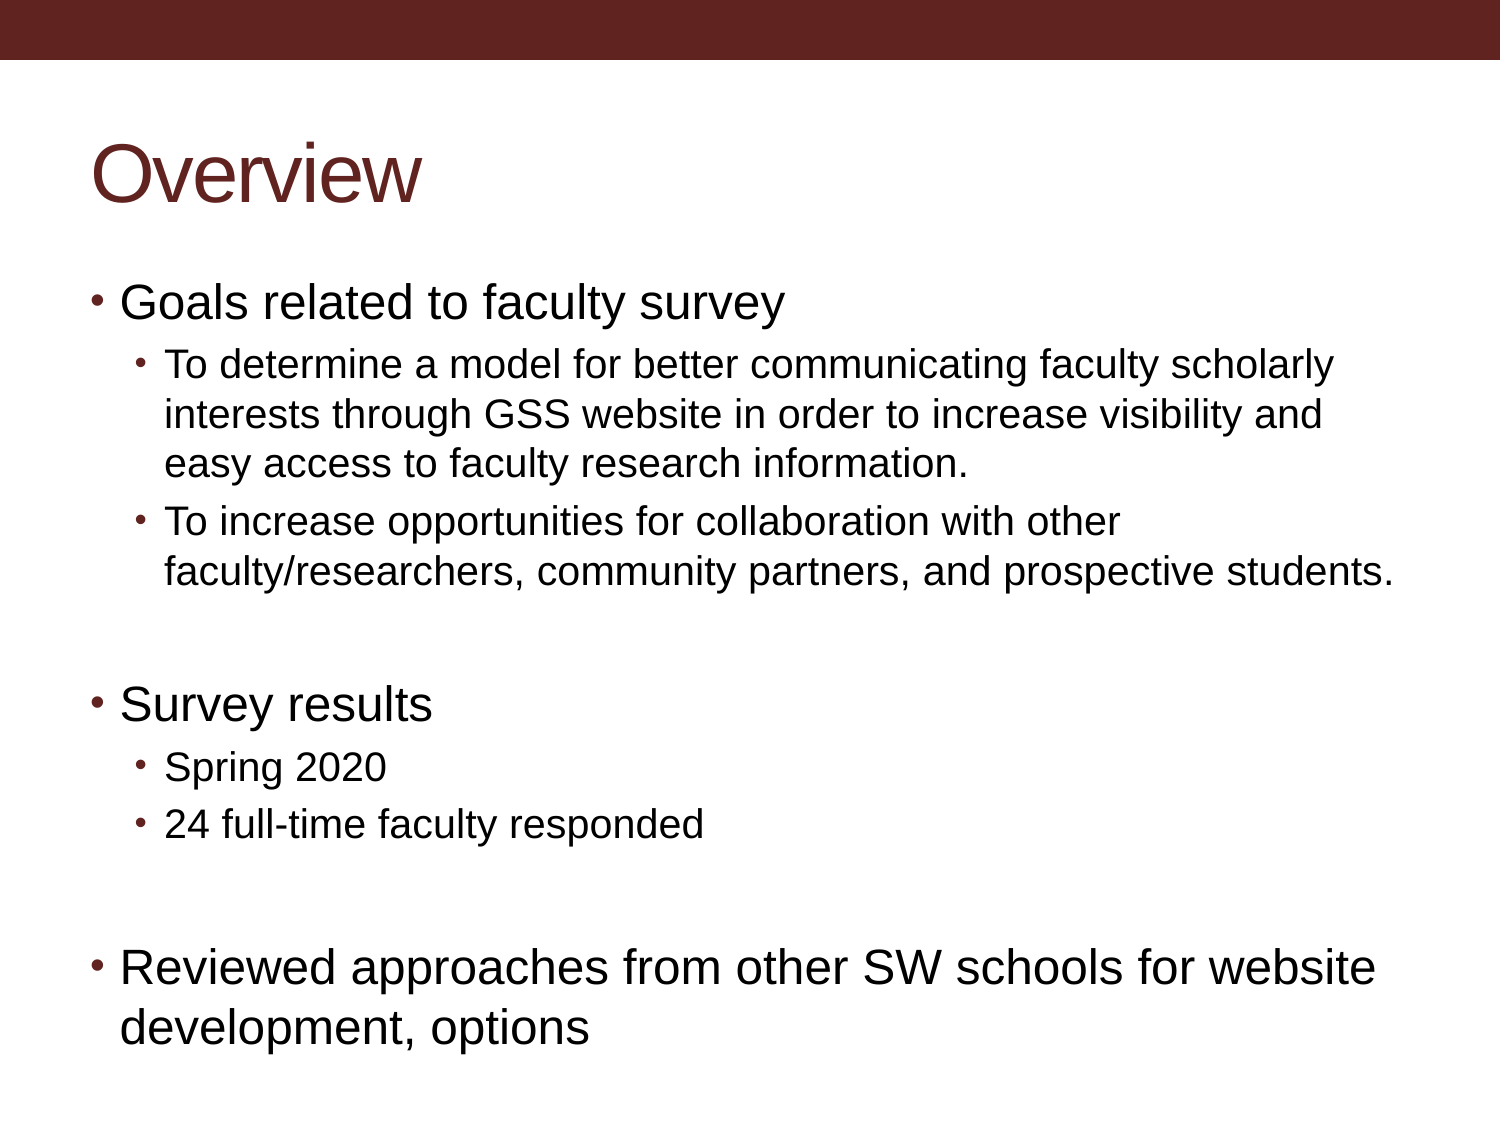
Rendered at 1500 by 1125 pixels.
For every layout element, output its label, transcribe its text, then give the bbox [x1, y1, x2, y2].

title Overview [75, 87, 1425, 250]
list Goals related to faculty survey To determine a model for better communicating faculty scholarly interests through GSS website in order to increase visibility and easy access to faculty research information. To increase opportunities for collaboration with other faculty/researchers, community partners, and prospective students. Survey results Spring 2020 24 full-time faculty responded Reviewed approaches from other SW schools for website development, options [75, 262, 1425, 1063]
